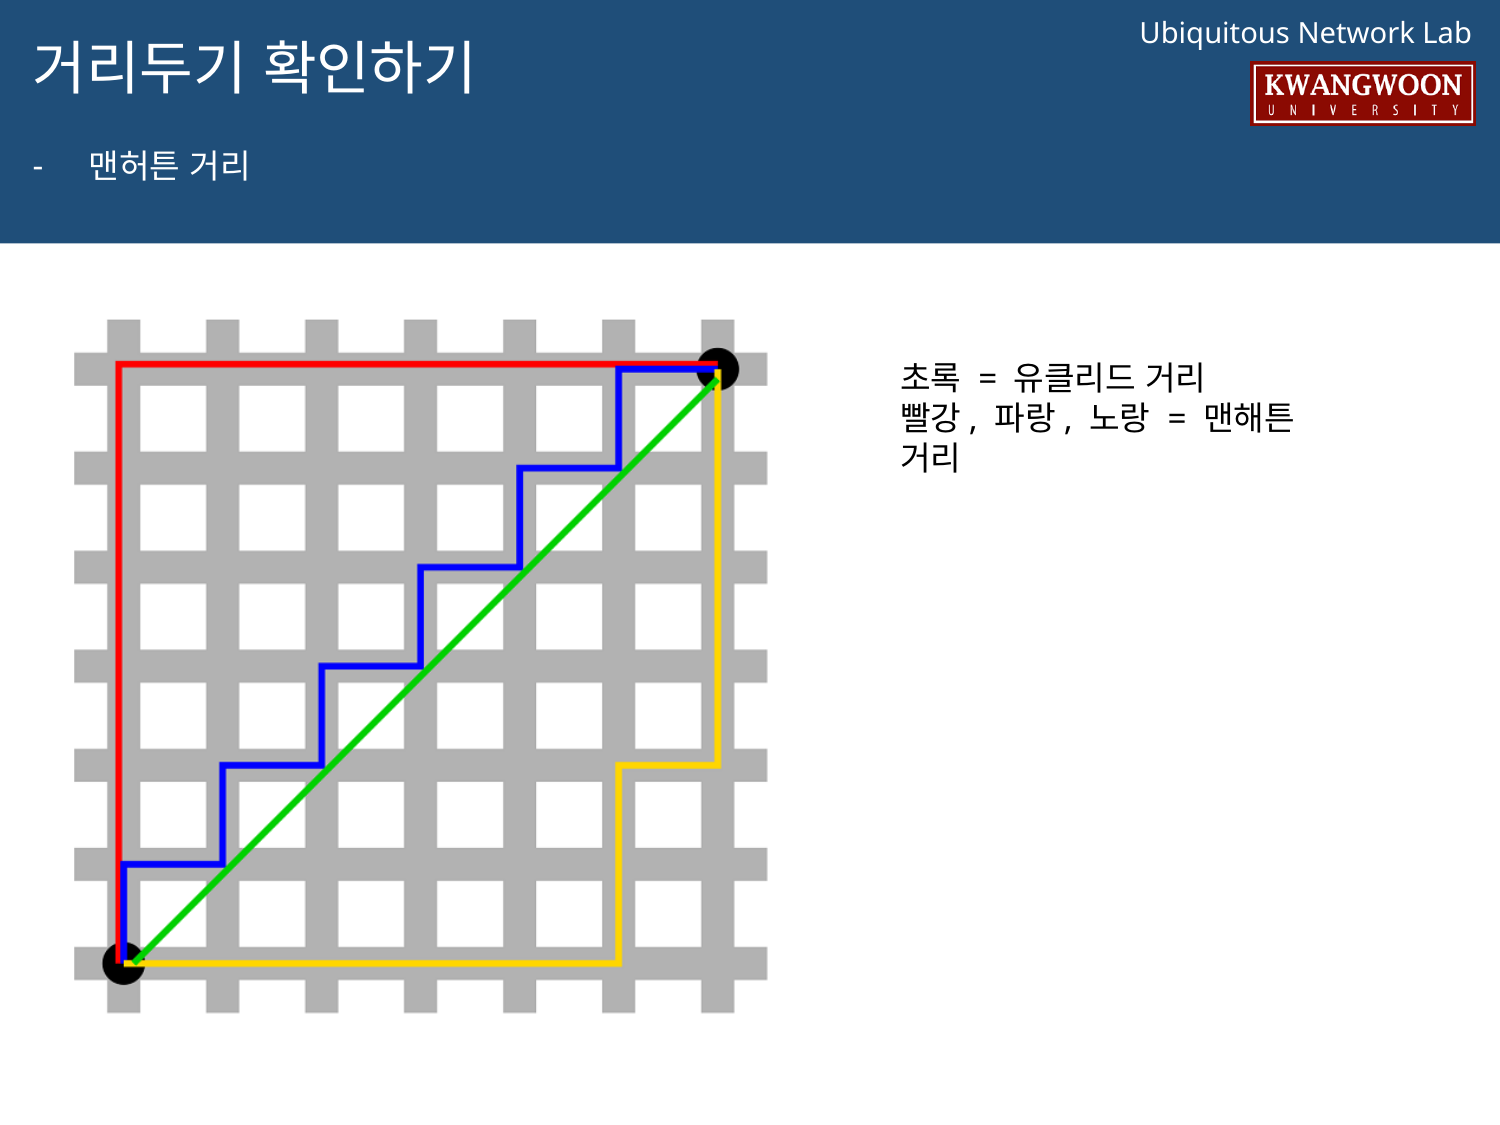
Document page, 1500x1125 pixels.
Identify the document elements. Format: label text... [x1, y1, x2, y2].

picture [52, 302, 789, 1037]
picture [1250, 61, 1476, 126]
text_box 초록 = 유클리드 거리 빨강, 파랑, 노랑 = 맨해튼 거리 [885, 349, 1370, 485]
title 거리두기 확인하기 [17, 19, 1128, 114]
list 맨허튼 거리 [17, 137, 1128, 220]
